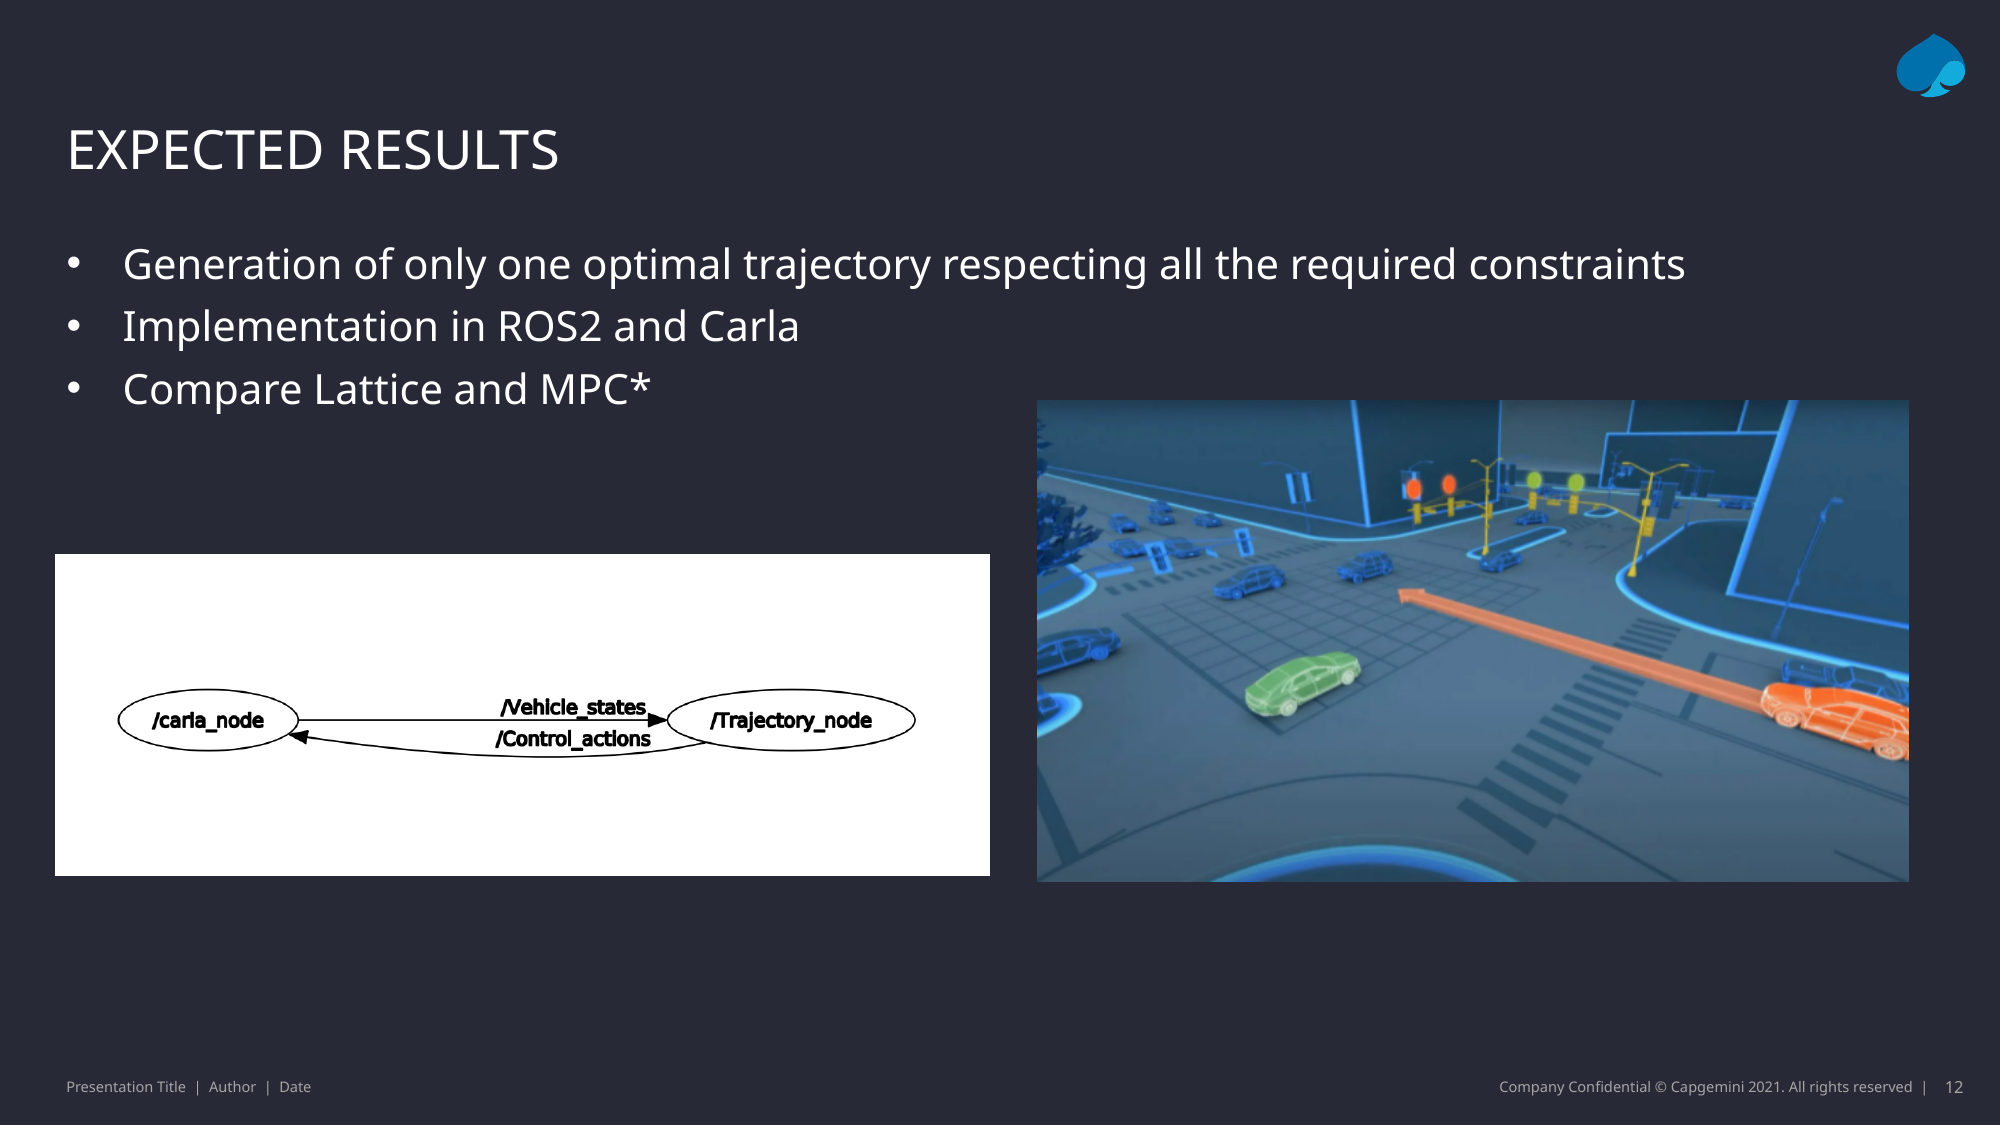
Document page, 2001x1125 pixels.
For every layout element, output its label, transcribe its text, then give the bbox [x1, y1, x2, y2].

text_box Generation of only one optimal trajectory respecting all the required constraints Implementation in ROS2 and Carla Compare Lattice and MPC* [66, 237, 1938, 1050]
picture [1037, 400, 1909, 882]
text_box Expected results [66, 63, 1862, 181]
picture [55, 554, 991, 877]
